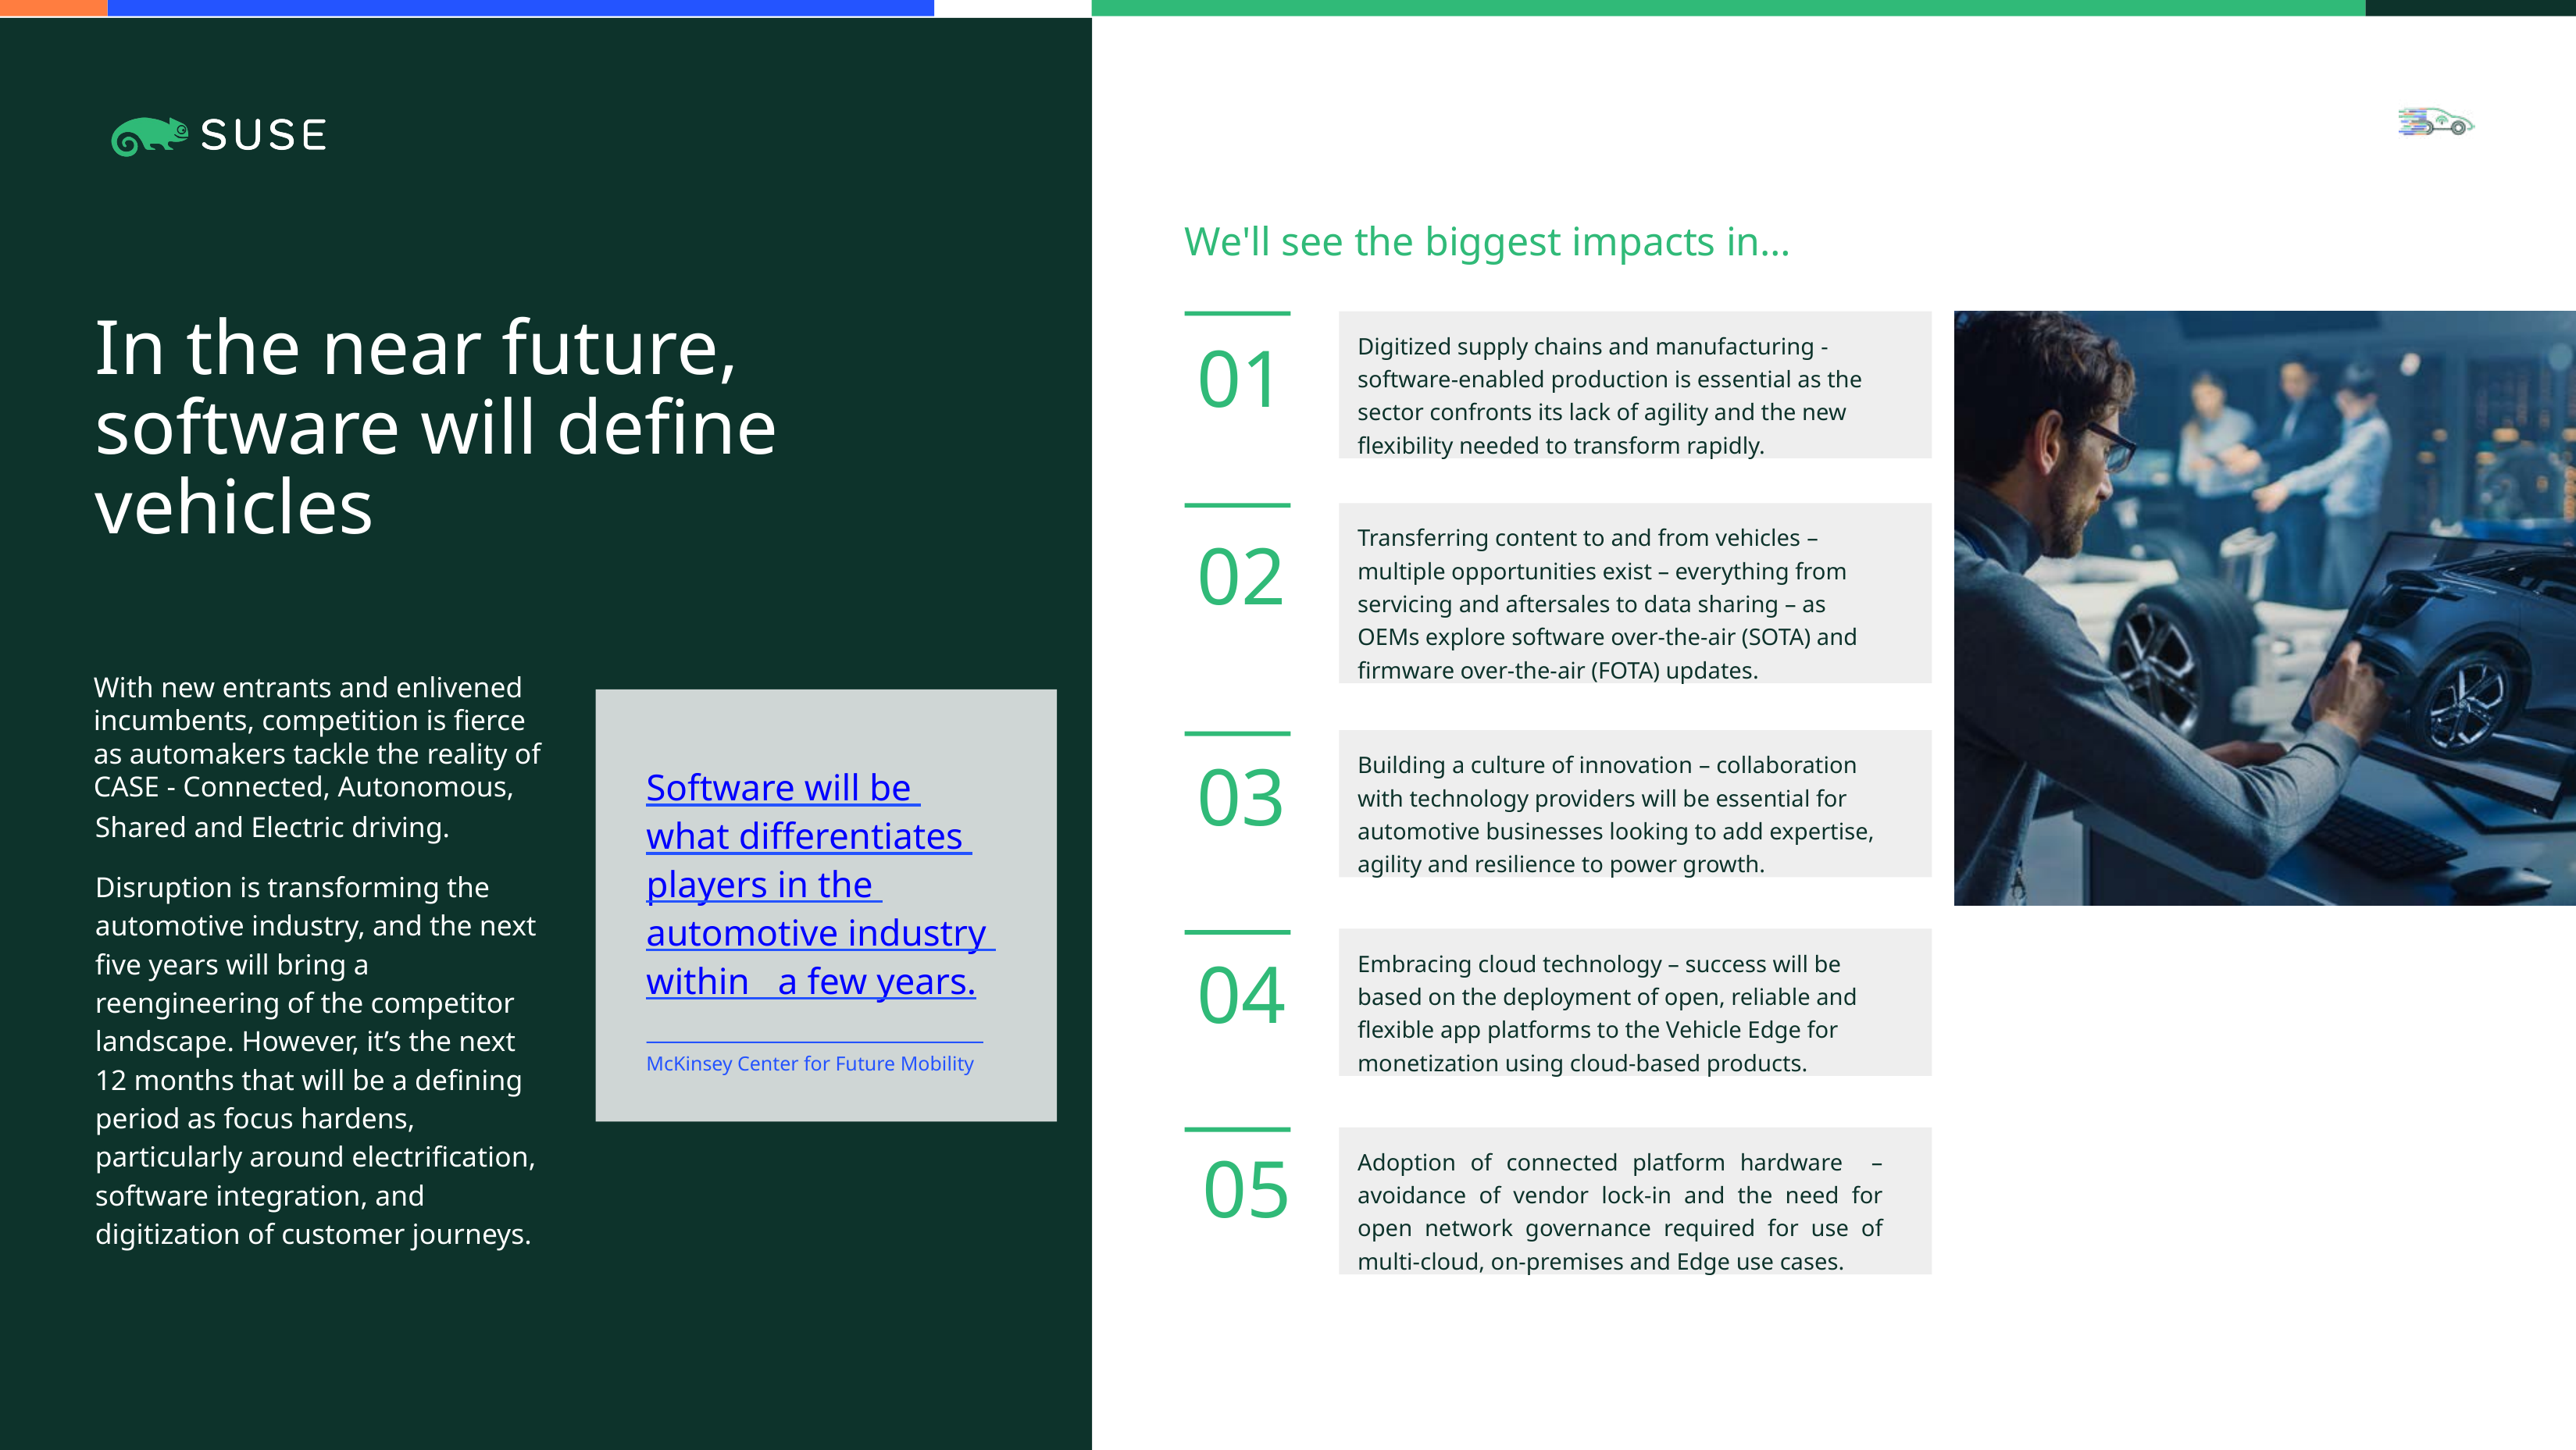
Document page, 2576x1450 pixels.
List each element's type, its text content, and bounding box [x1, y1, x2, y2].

text_box We'll see the biggest impacts in… [1183, 215, 1932, 264]
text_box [595, 689, 1058, 1122]
text_box 04 [1180, 942, 1290, 1039]
text_box Embracing cloud technology – success will be based on the deployment of open, reliable and flexible app platforms to the Vehicle Edge for monetization using cloud-based products. [1339, 928, 1932, 1076]
text_box Transferring content to and from vehicles – multiple opportunities exist – everything from servicing and aftersales to data sharing – as OEMs explore software over-the-air (SOTA) and firmware over-the-air (FOTA) updates. [1339, 503, 1932, 683]
text_box Building a culture of innovation – collaboration with technology providers will be essential for automotive businesses looking to add expertise, agility and resilience to power growth. [1339, 730, 1932, 878]
text_box 05 [1186, 1138, 1295, 1234]
text_box 02 [1180, 525, 1290, 621]
text_box 01 [1180, 327, 1290, 423]
text_box 03 [1180, 746, 1290, 842]
text_box Digitized supply chains and manufacturing -software-enabled production is essential as the sector confronts its lack of agility and the new flexibility needed to transform rapidly. [1339, 311, 1932, 458]
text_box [0, 17, 1093, 1450]
picture [2398, 89, 2475, 139]
text_box [1184, 503, 1291, 508]
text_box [1091, 0, 2576, 16]
text_box [1184, 1127, 1291, 1132]
text_box [1184, 731, 1291, 736]
text_box [1184, 930, 1291, 935]
text_box [1184, 311, 1291, 316]
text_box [0, 0, 935, 16]
text_box Adoption of connected platform hardware – avoidance of vendor lock-in and the need for open network governance required for use of multi-cloud, on-premises and Edge use cases. [1339, 1127, 1932, 1275]
picture [1954, 311, 2576, 906]
